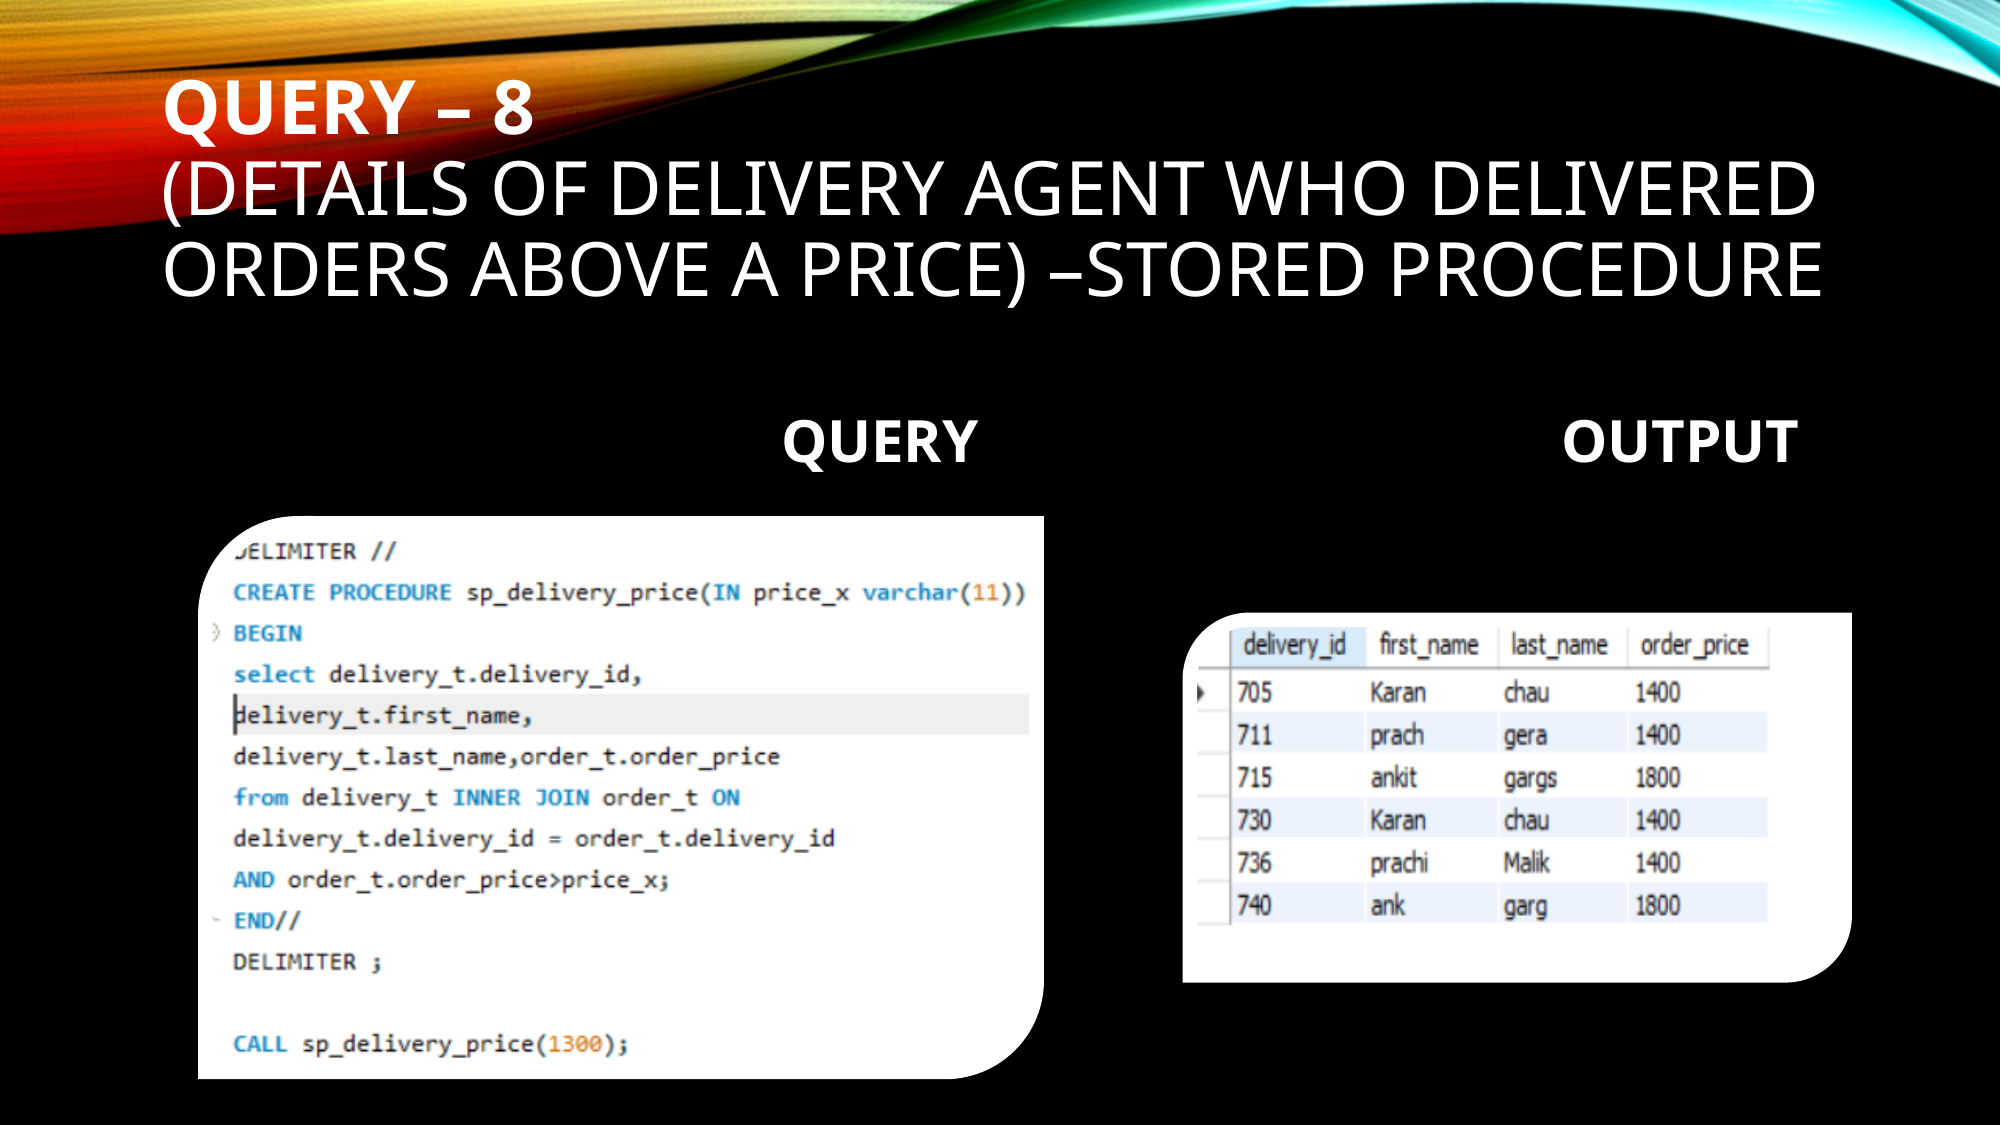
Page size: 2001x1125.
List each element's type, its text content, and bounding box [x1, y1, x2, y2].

text_box QUERY [507, 404, 1245, 536]
text_box QUERY – 8 (details of delivery agent who Delivered orders above a price) –STORED PROCEDURE [146, 20, 1927, 321]
picture [0, 0, 2000, 237]
text_box OUTPUT [1288, 404, 2000, 536]
picture [1189, 619, 1845, 976]
picture [205, 523, 1037, 1073]
